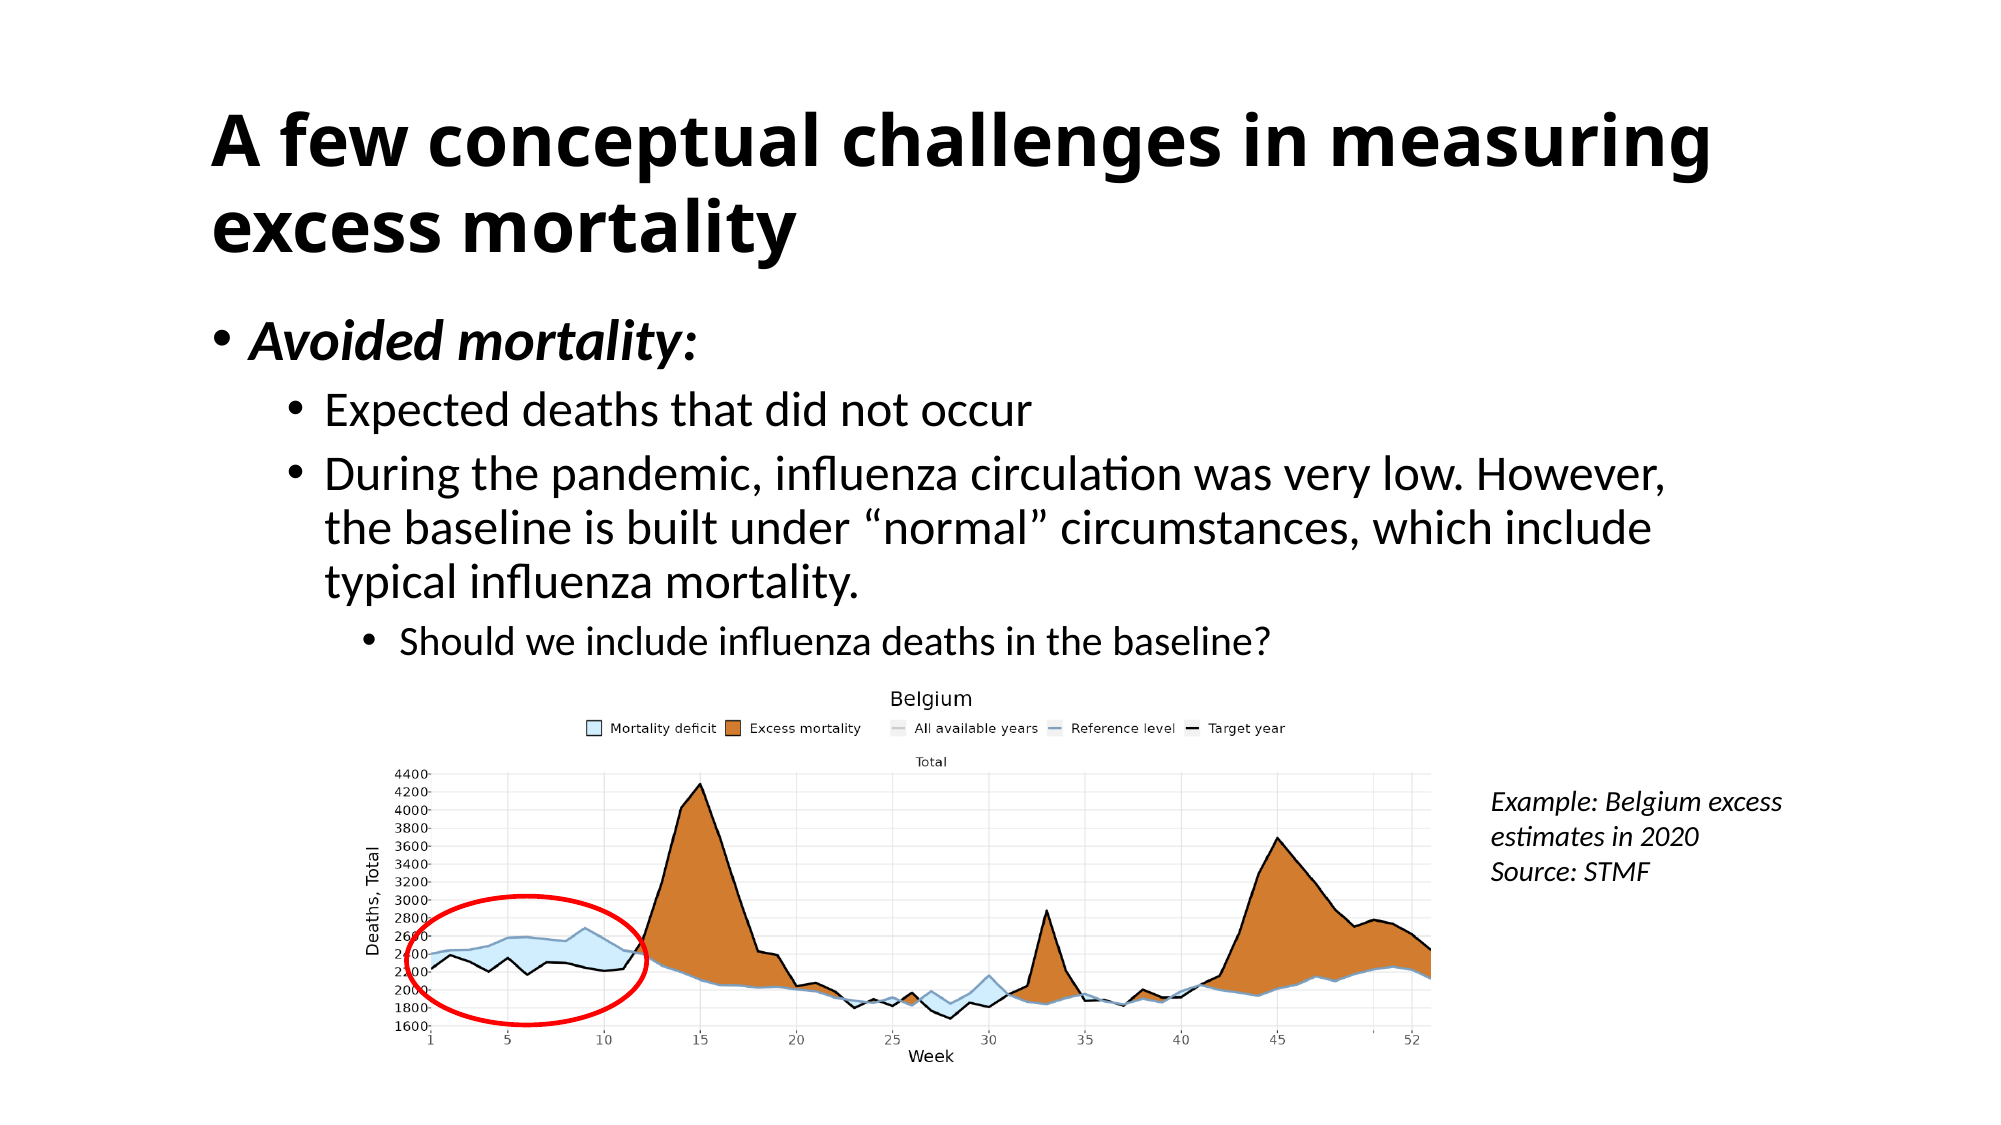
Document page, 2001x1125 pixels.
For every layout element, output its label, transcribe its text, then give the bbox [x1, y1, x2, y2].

text_box A few conceptual challenges in measuring excess mortality [196, 87, 1734, 275]
text_box Example: Belgium excess estimates in 2020 Source: STMF [1476, 774, 1846, 895]
list Avoided mortality: Expected deaths that did not occur During the pandemic, influenza circulation was very low. However, the baseline is built under “normal” circumstances, which include typical influenza mortality. Should we include influenza deaths in the baseline? [196, 302, 1756, 729]
picture [361, 689, 1431, 1074]
